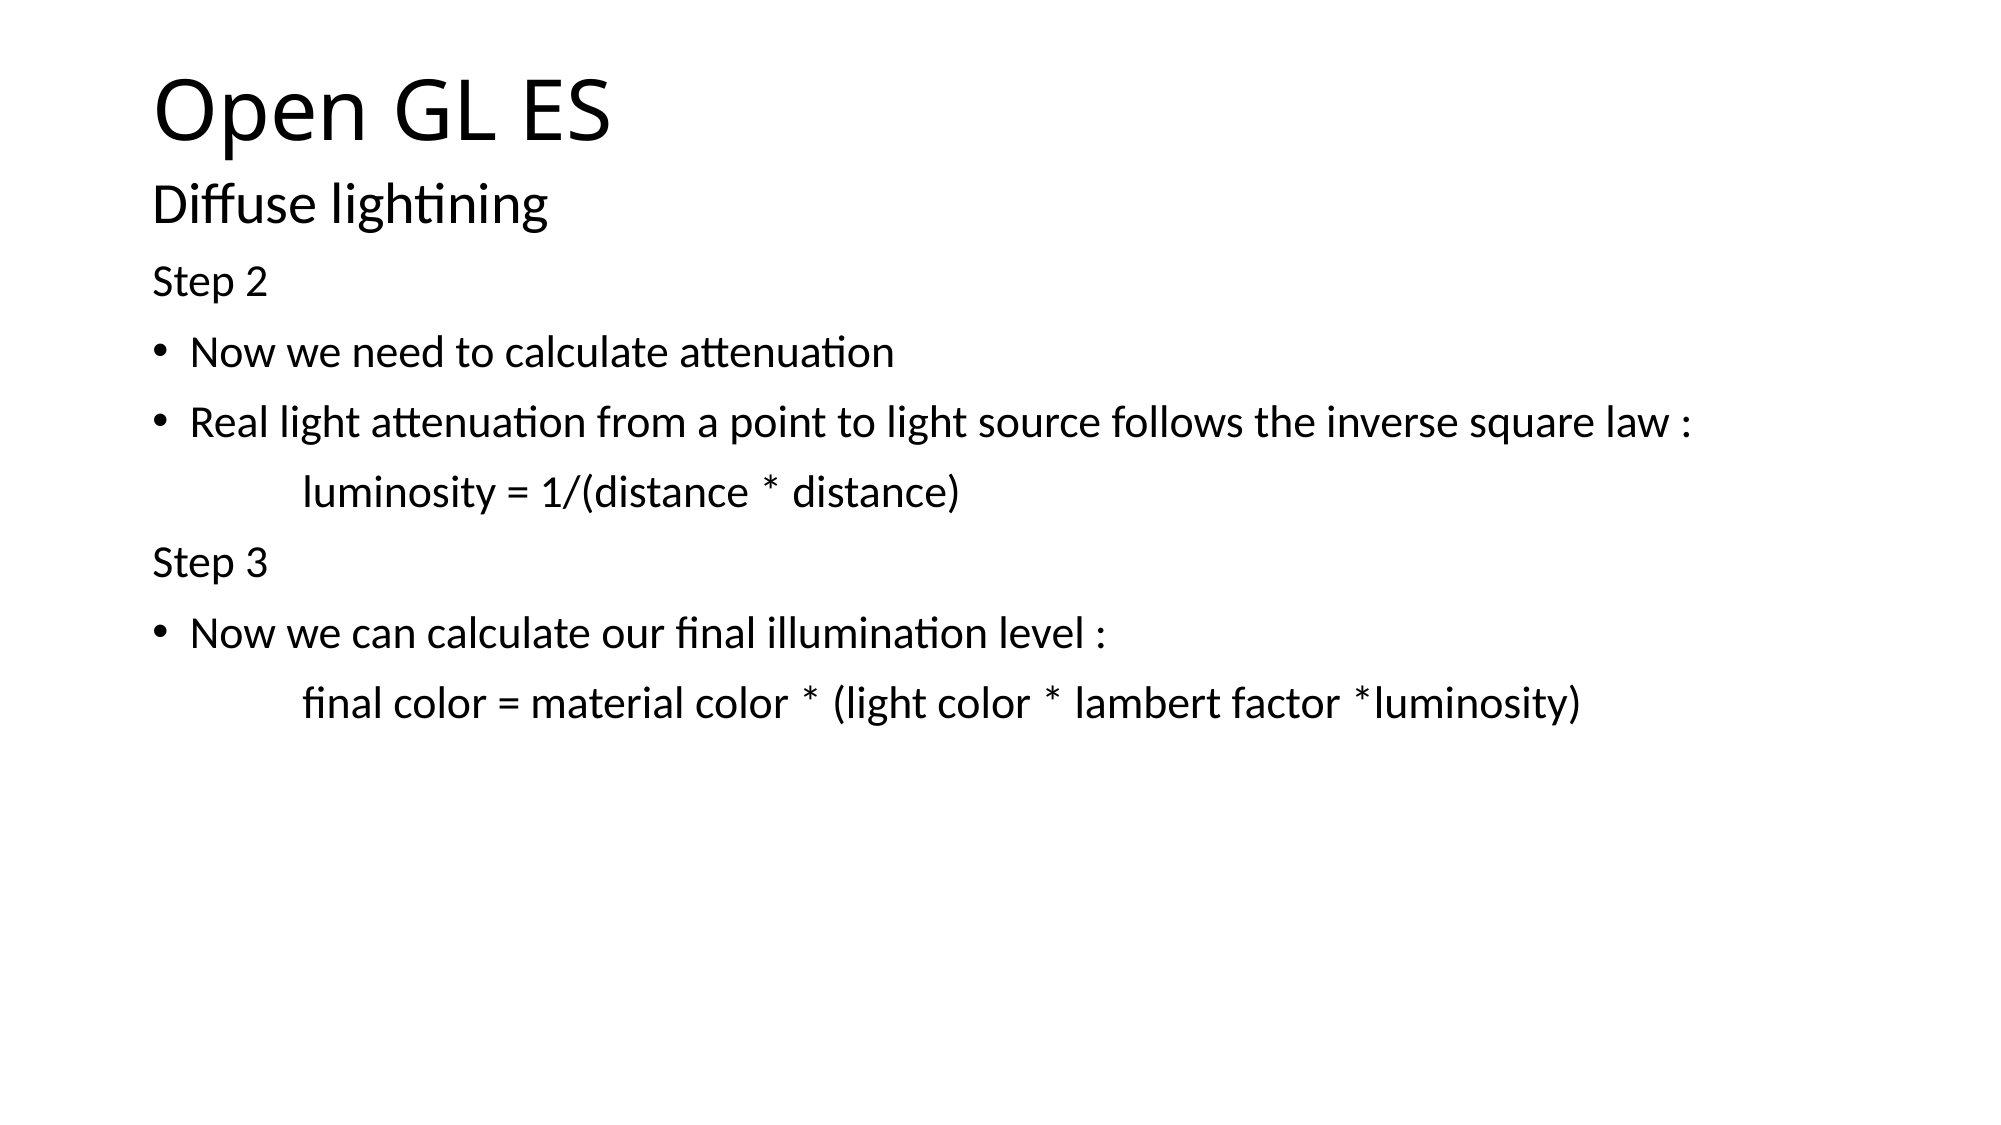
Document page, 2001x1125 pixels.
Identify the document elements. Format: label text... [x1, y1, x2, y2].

list Diffuse lightining Step 2 Now we need to calculate attenuation Real light attenuation from a point to light source follows the inverse square law : luminosity = 1/(distance * distance) Step 3 Now we can calculate our final illumination level : final color = material color * (light color * lambert factor *luminosity) [137, 166, 1863, 1125]
title Open GL ES [137, 59, 1863, 166]
